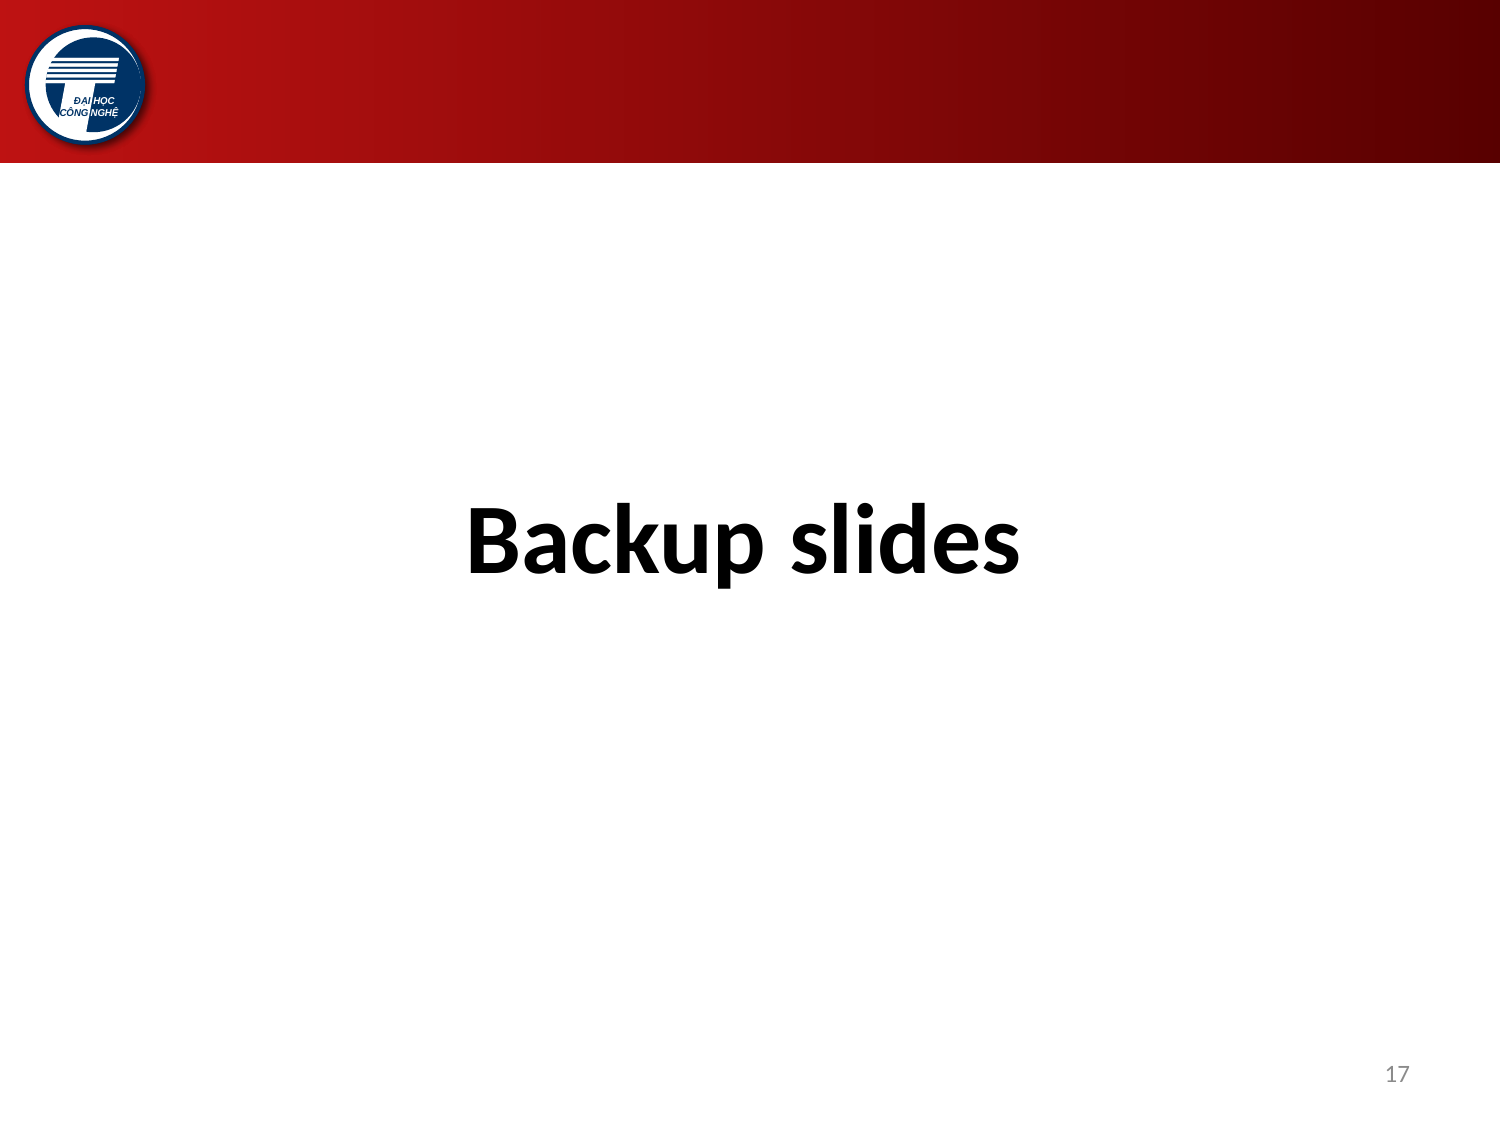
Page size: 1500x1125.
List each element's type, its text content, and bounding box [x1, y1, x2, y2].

title Backup slides [112, 474, 1375, 593]
slide_number 17 [1074, 1042, 1425, 1103]
